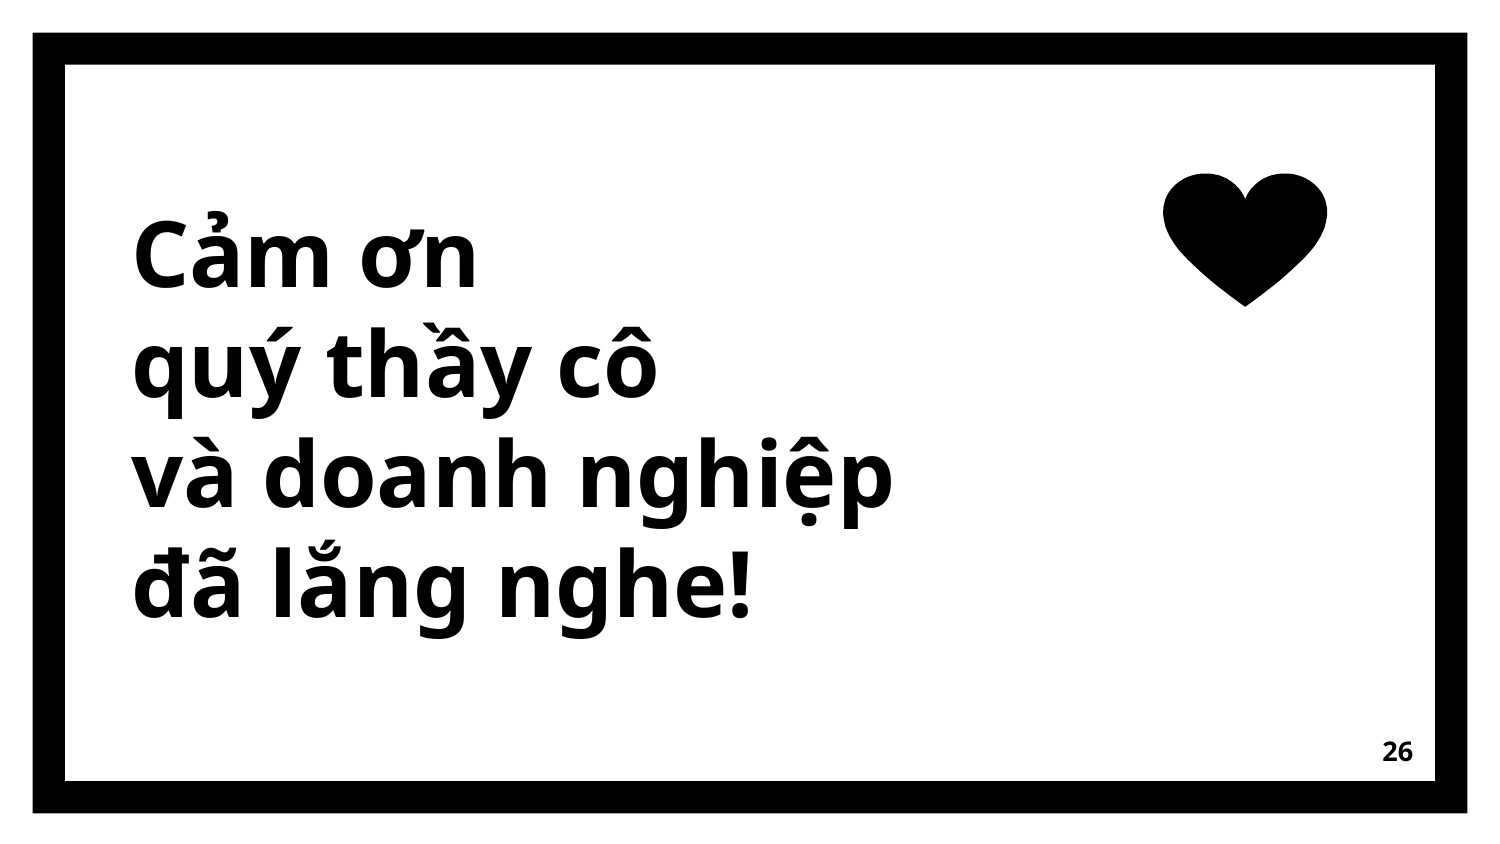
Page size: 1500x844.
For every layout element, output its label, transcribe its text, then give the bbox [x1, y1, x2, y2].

text_box [1163, 173, 1328, 307]
slide_number 26 [1338, 720, 1429, 786]
title Cảm ơn quý thầy cô và doanh nghiệp đã lắng nghe! [115, 193, 1037, 651]
